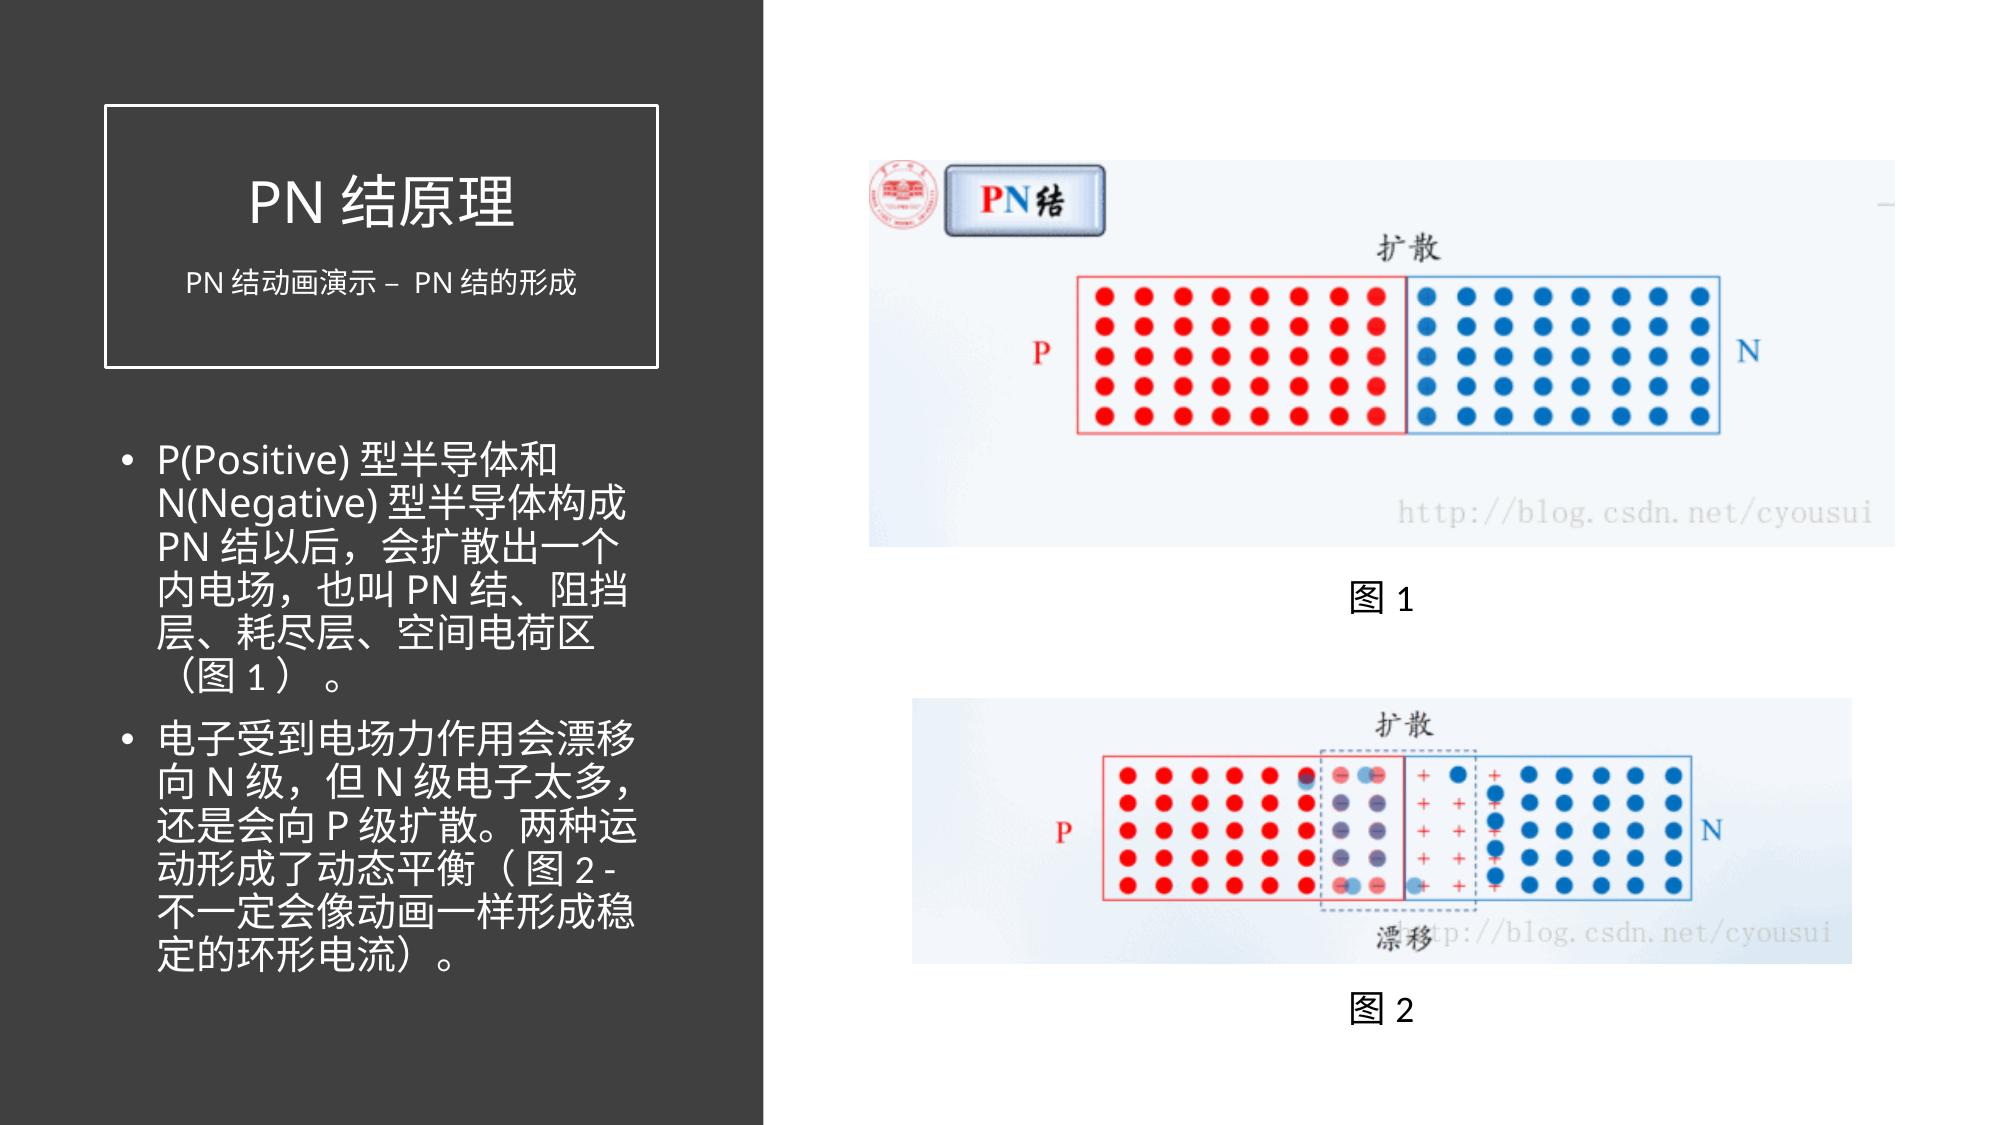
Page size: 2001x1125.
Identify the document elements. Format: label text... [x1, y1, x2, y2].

text_box 图2 [1334, 977, 1430, 1038]
text_box [0, 0, 764, 1125]
title PN结原理 PN结动画演示 – PN结的形成 [105, 105, 658, 368]
picture [869, 160, 1895, 547]
picture [912, 698, 1852, 964]
list P(Positive)型半导体和N(Negative)型半导体构成PN结以后，会扩散出一个内电场，也叫PN结、阻挡层、耗尽层、空间电荷区（图1） 。 电子受到电场力作用会漂移向N级，但N级电子太多，还是会向P级扩散。两种运动形成了动态平衡（ 图2 - 不一定会像动画一样形成稳定的环形电流）。 [105, 432, 658, 994]
text_box 图1 [1334, 566, 1430, 626]
